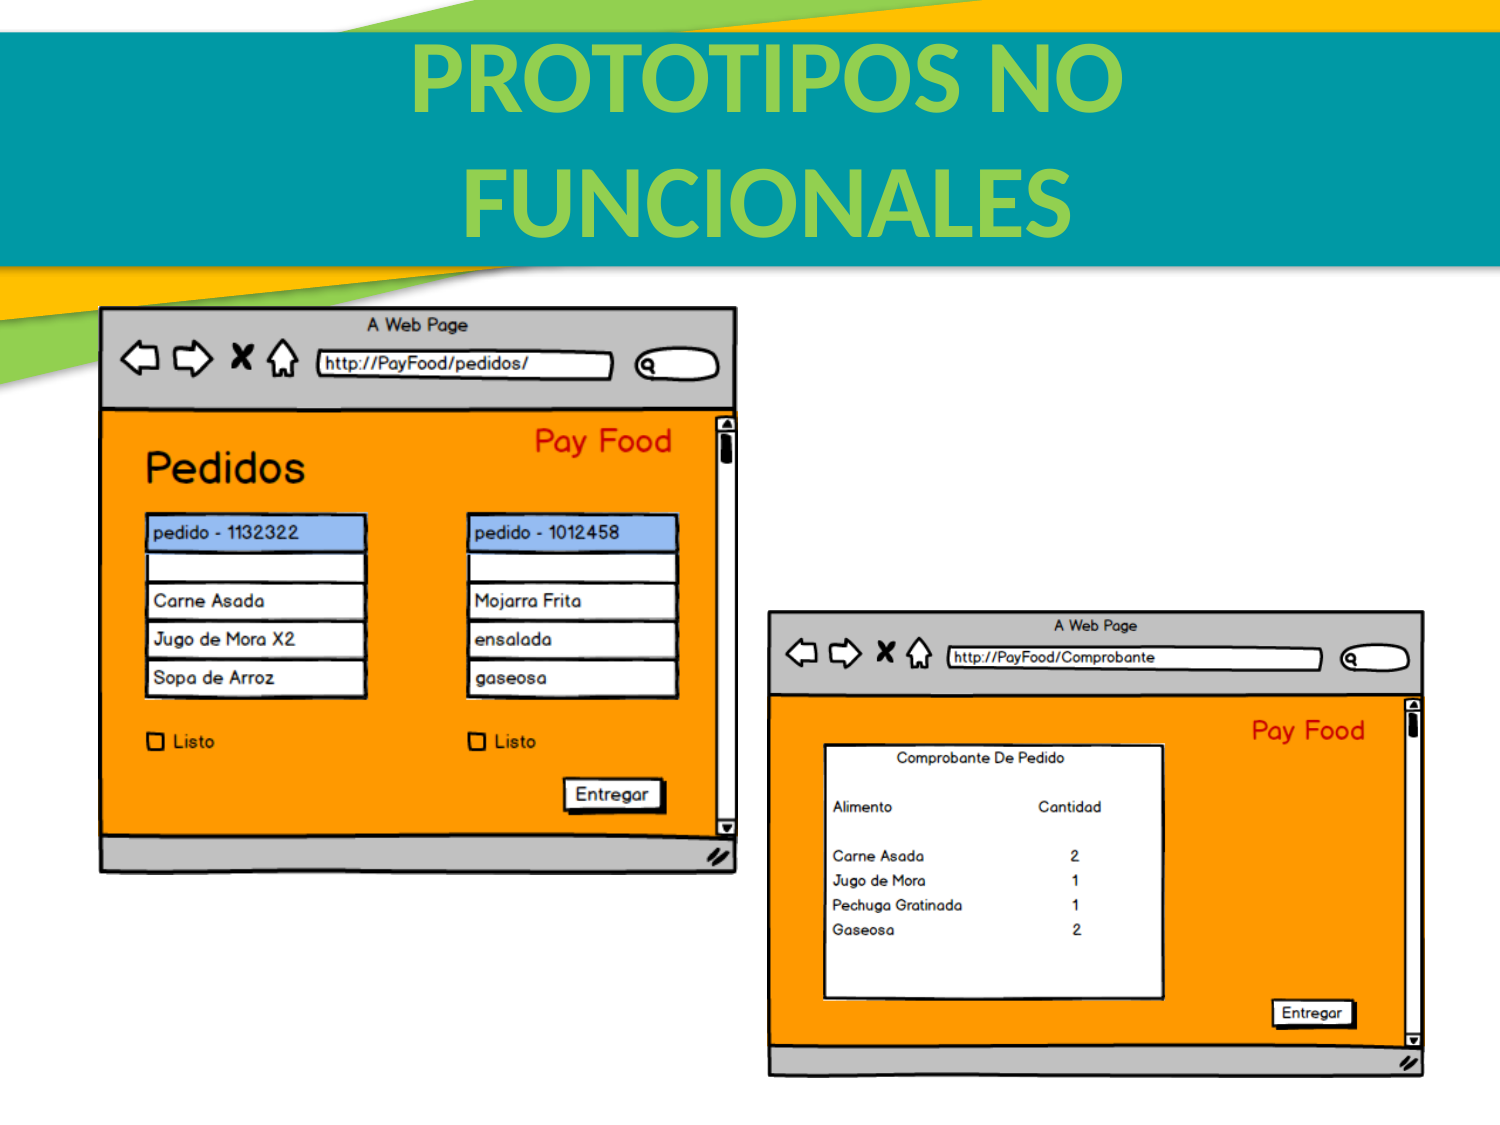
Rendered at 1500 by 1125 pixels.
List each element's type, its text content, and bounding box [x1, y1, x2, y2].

text_box PROTOTIPOS NO FUNCIONALES [180, 74, 1355, 192]
picture [98, 306, 738, 876]
picture [767, 610, 1425, 1078]
